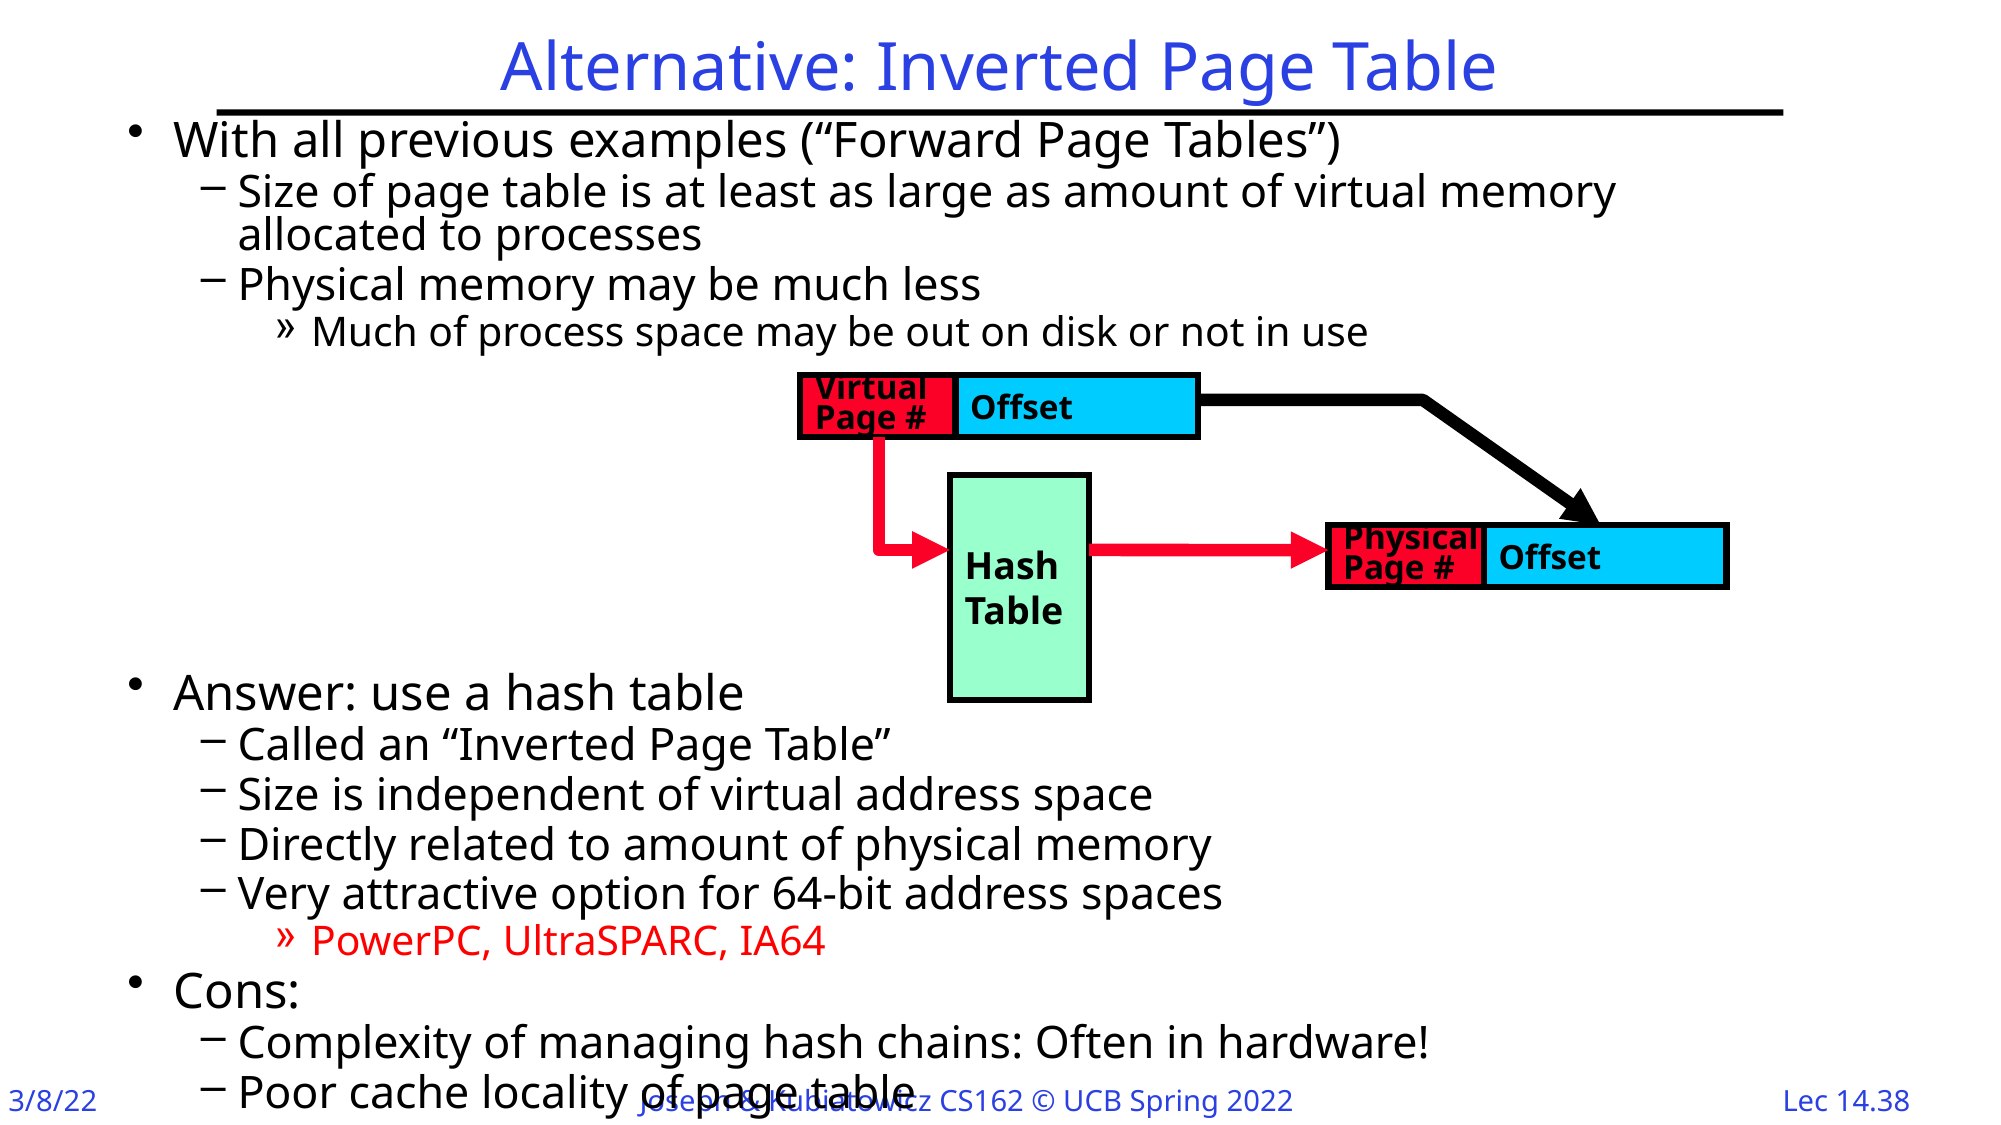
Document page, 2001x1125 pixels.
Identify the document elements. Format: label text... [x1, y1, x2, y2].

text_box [799, 374, 1727, 701]
title Alternative: Inverted Page Table [216, 24, 1784, 113]
list With all previous examples (“Forward Page Tables”) Size of page table is at least as large as amount of virtual memory allocated to processes Physical memory may be much less Much of process space may be out on disk or not in use Answer: use a hash table Called an “Inverted Page Table” Size is independent of virtual address space Directly related to amount of physical memory Very attractive option for 64-bit address spaces PowerPC, UltraSPARC, IA64 Cons: Complexity of managing hash chains: Often in hardware! Poor cache locality of page table [112, 112, 1825, 1125]
